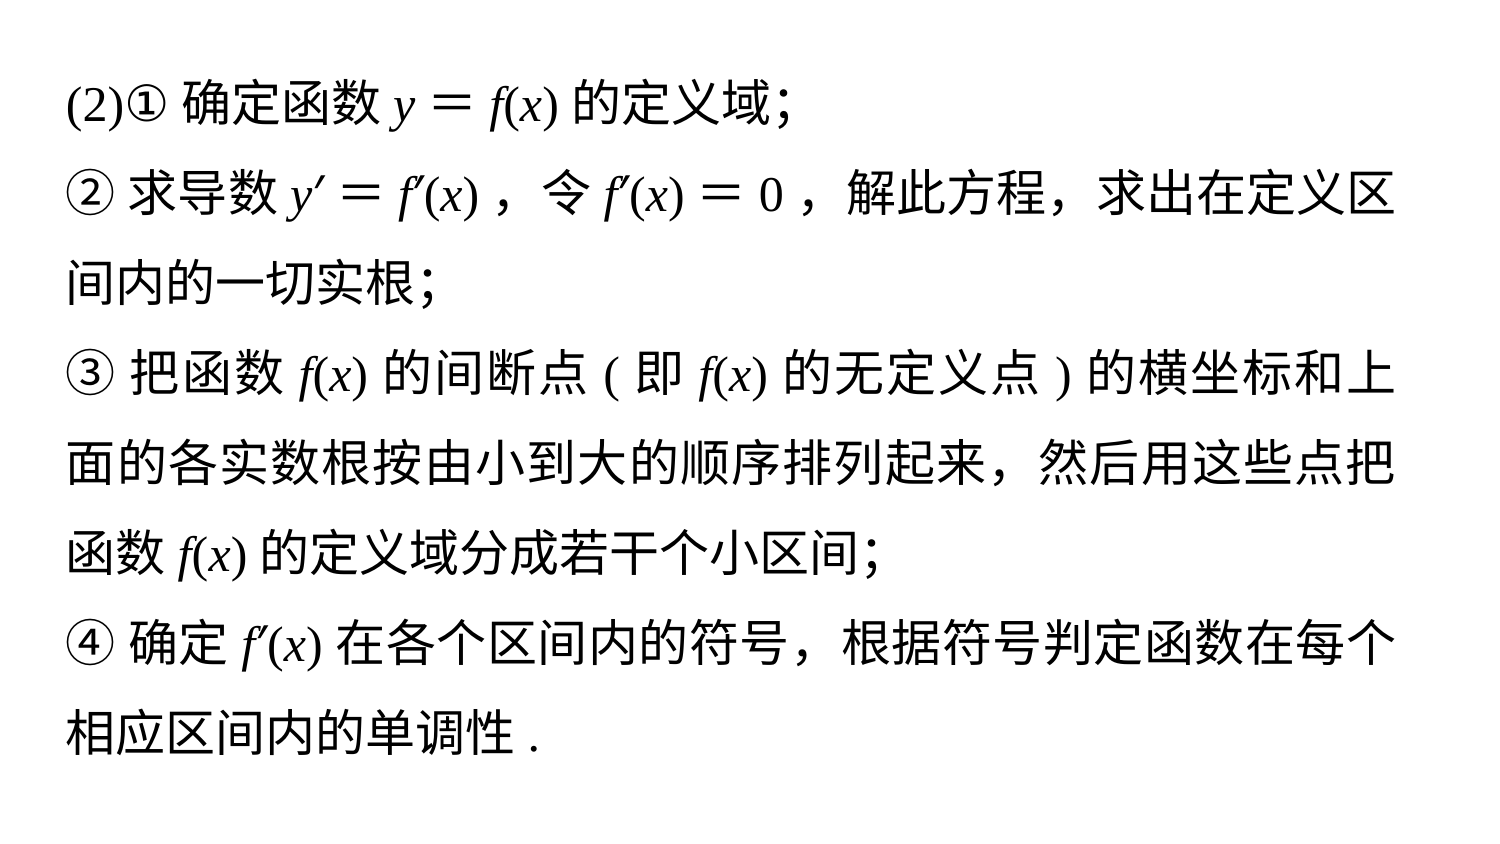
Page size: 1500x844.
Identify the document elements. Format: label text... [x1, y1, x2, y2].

text_box (2)①确定函数y＝f(x)的定义域； ②求导数y′＝f′(x)，令f′(x)＝0，解此方程，求出在定义区间内的一切实根； ③把函数f(x)的间断点(即f(x)的无定义点)的横坐标和上面的各实数根按由小到大的顺序排列起来，然后用这些点把函数f(x)的定义域分成若干个小区间； ④确定f′(x)在各个区间内的符号，根据符号判定函数在每个相应区间内的单调性. [51, 33, 1412, 769]
